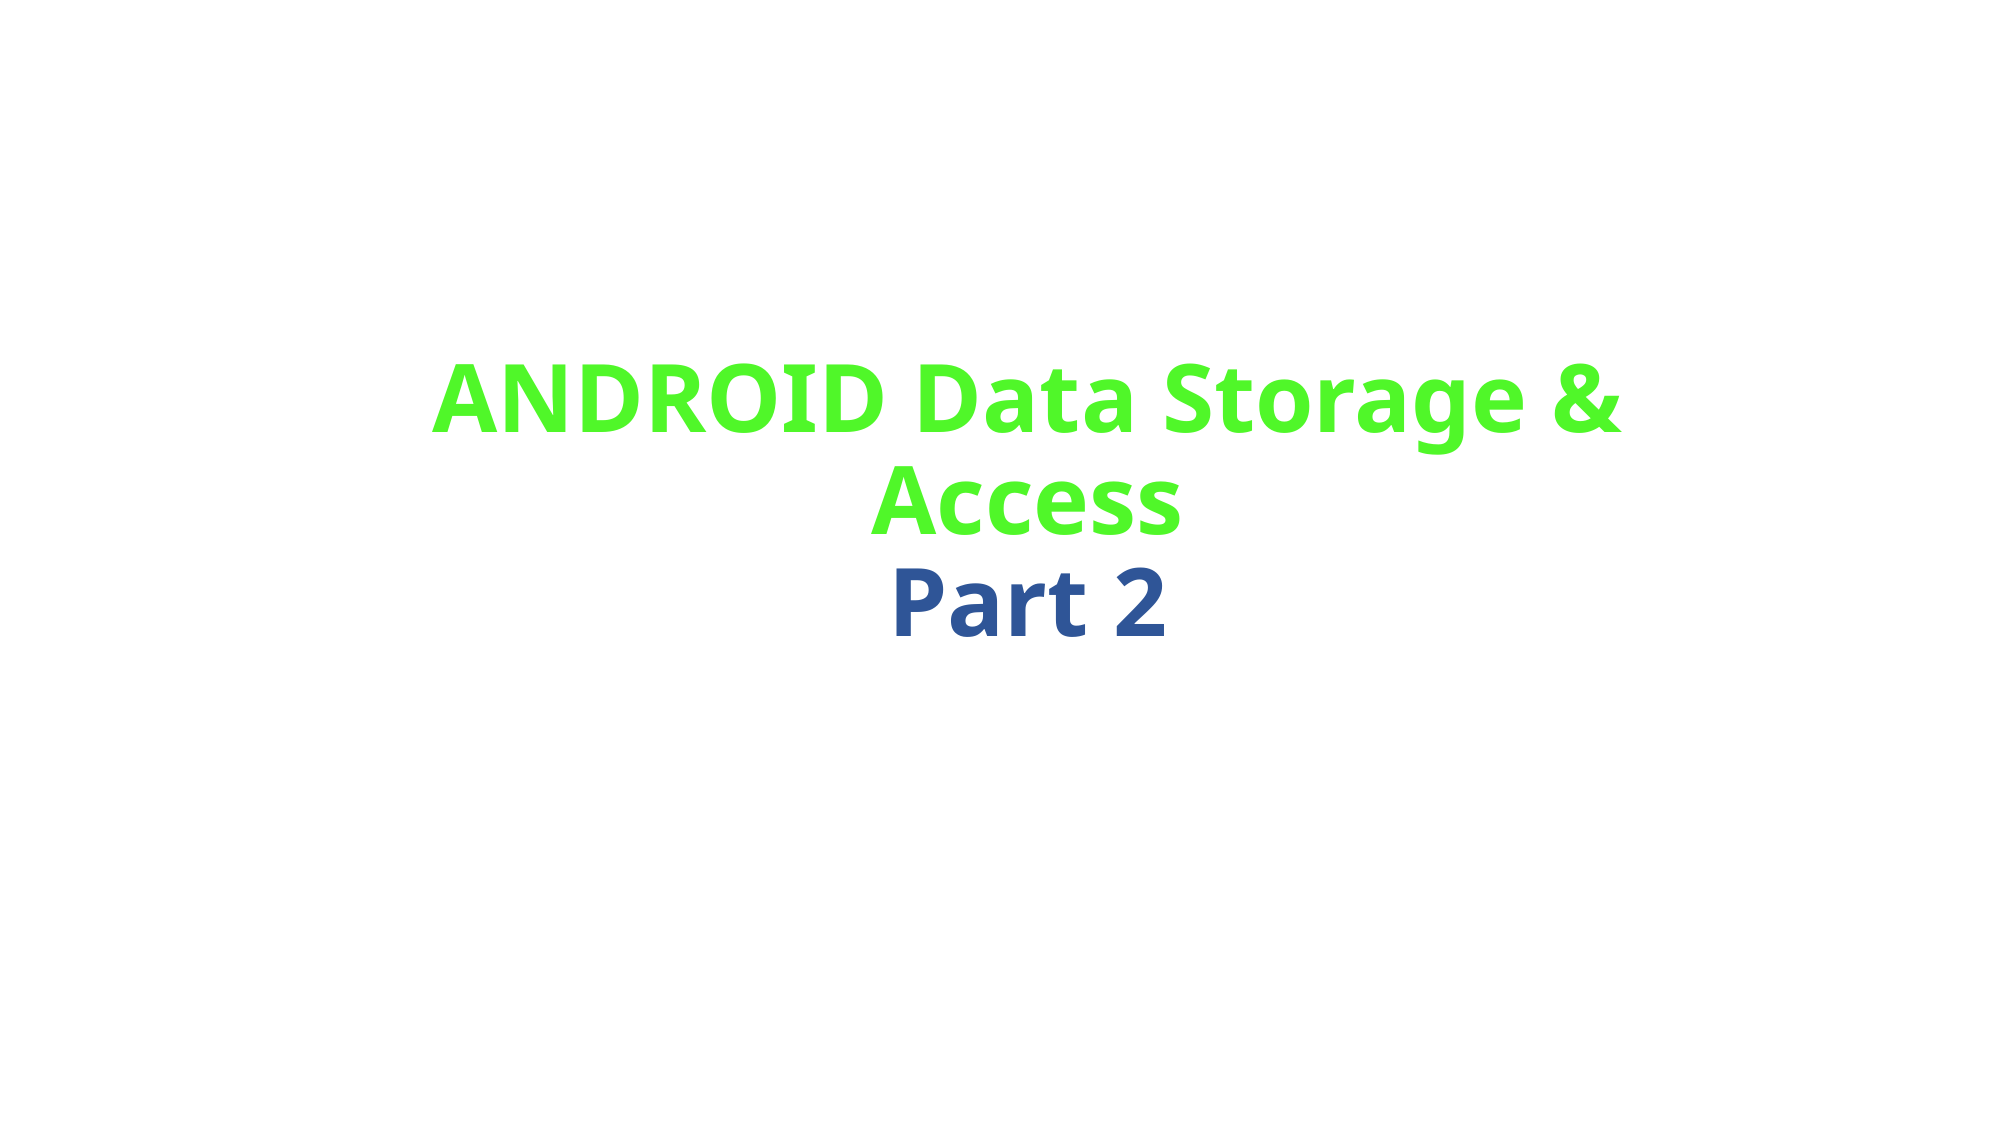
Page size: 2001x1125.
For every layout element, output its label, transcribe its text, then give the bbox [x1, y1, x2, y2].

title ANDROID Data Storage & Access Part 2 [277, 342, 1778, 665]
